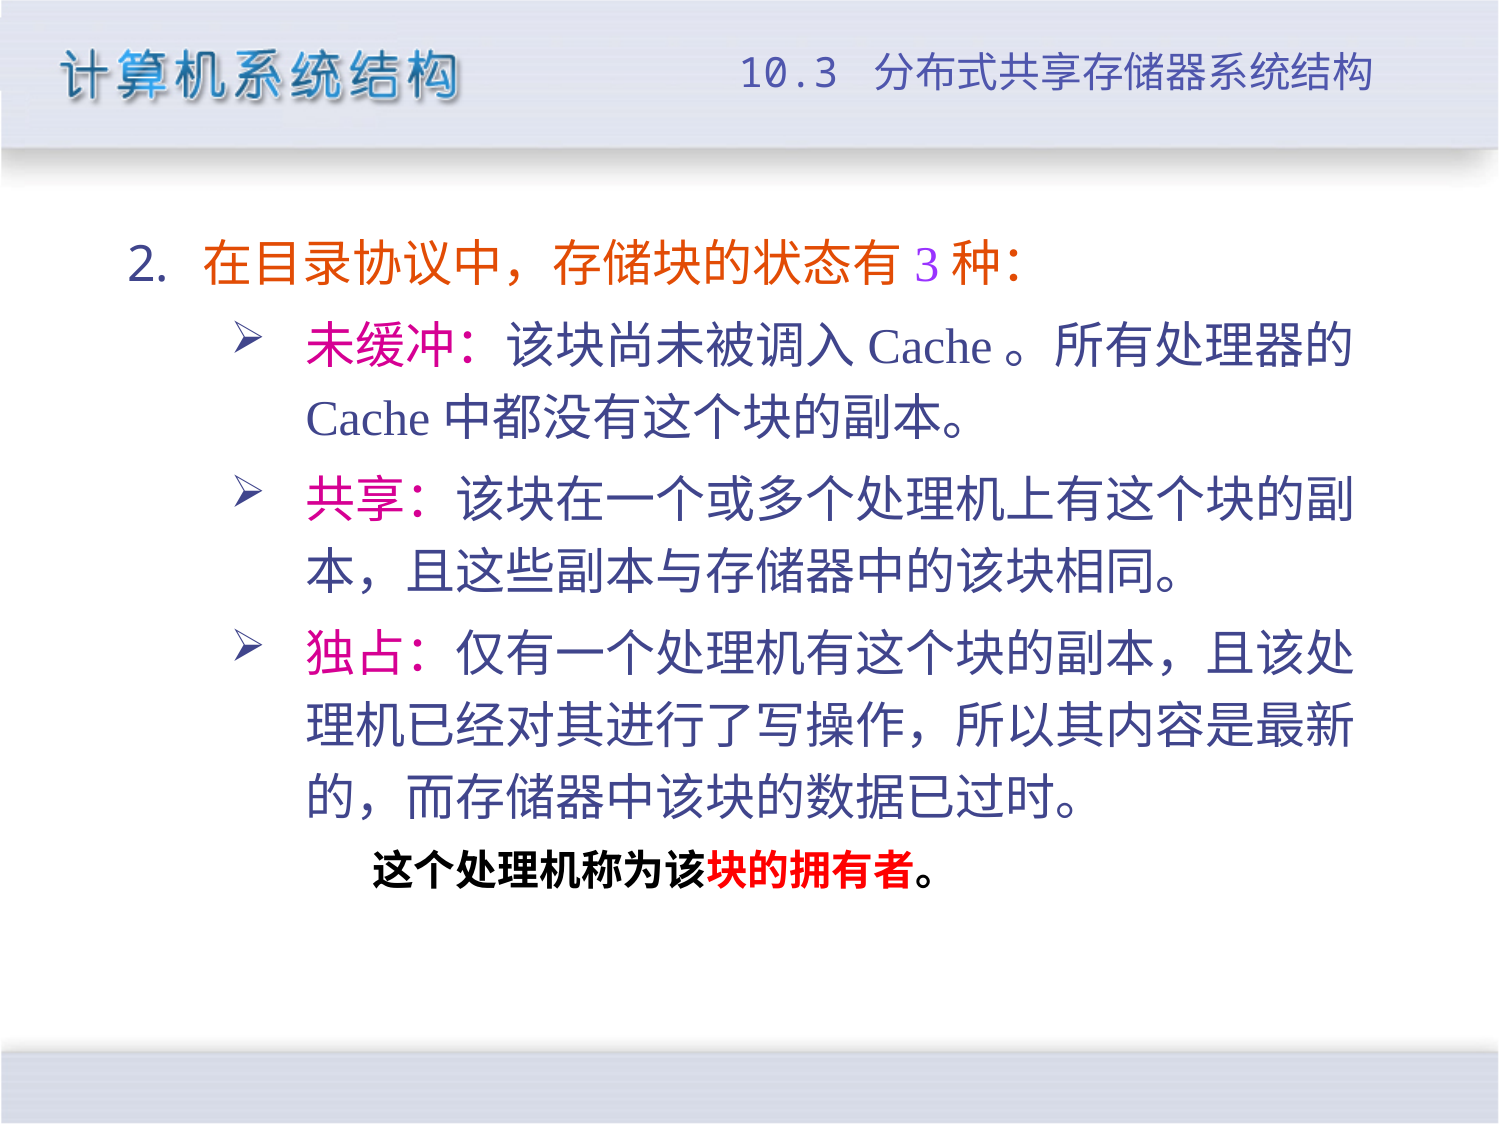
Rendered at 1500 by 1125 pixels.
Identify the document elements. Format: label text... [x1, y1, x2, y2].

list 在目录协议中，存储块的状态有3种： 未缓冲：该块尚未被调入Cache。所有处理器的Cache中都没有这个块的副本。 共享：该块在一个或多个处理机上有这个块的副本，且这些副本与存储器中的该块相同。 独占：仅有一个处理机有这个块的副本，且该处理机已经对其进行了写操作，所以其内容是最新的，而存储器中该块的数据已过时。 这个处理机称为该块的拥有者。 [112, 211, 1412, 1000]
title 10.3 分布式共享存储器系统结构 [637, 40, 1475, 104]
picture [0, 0, 1500, 1125]
